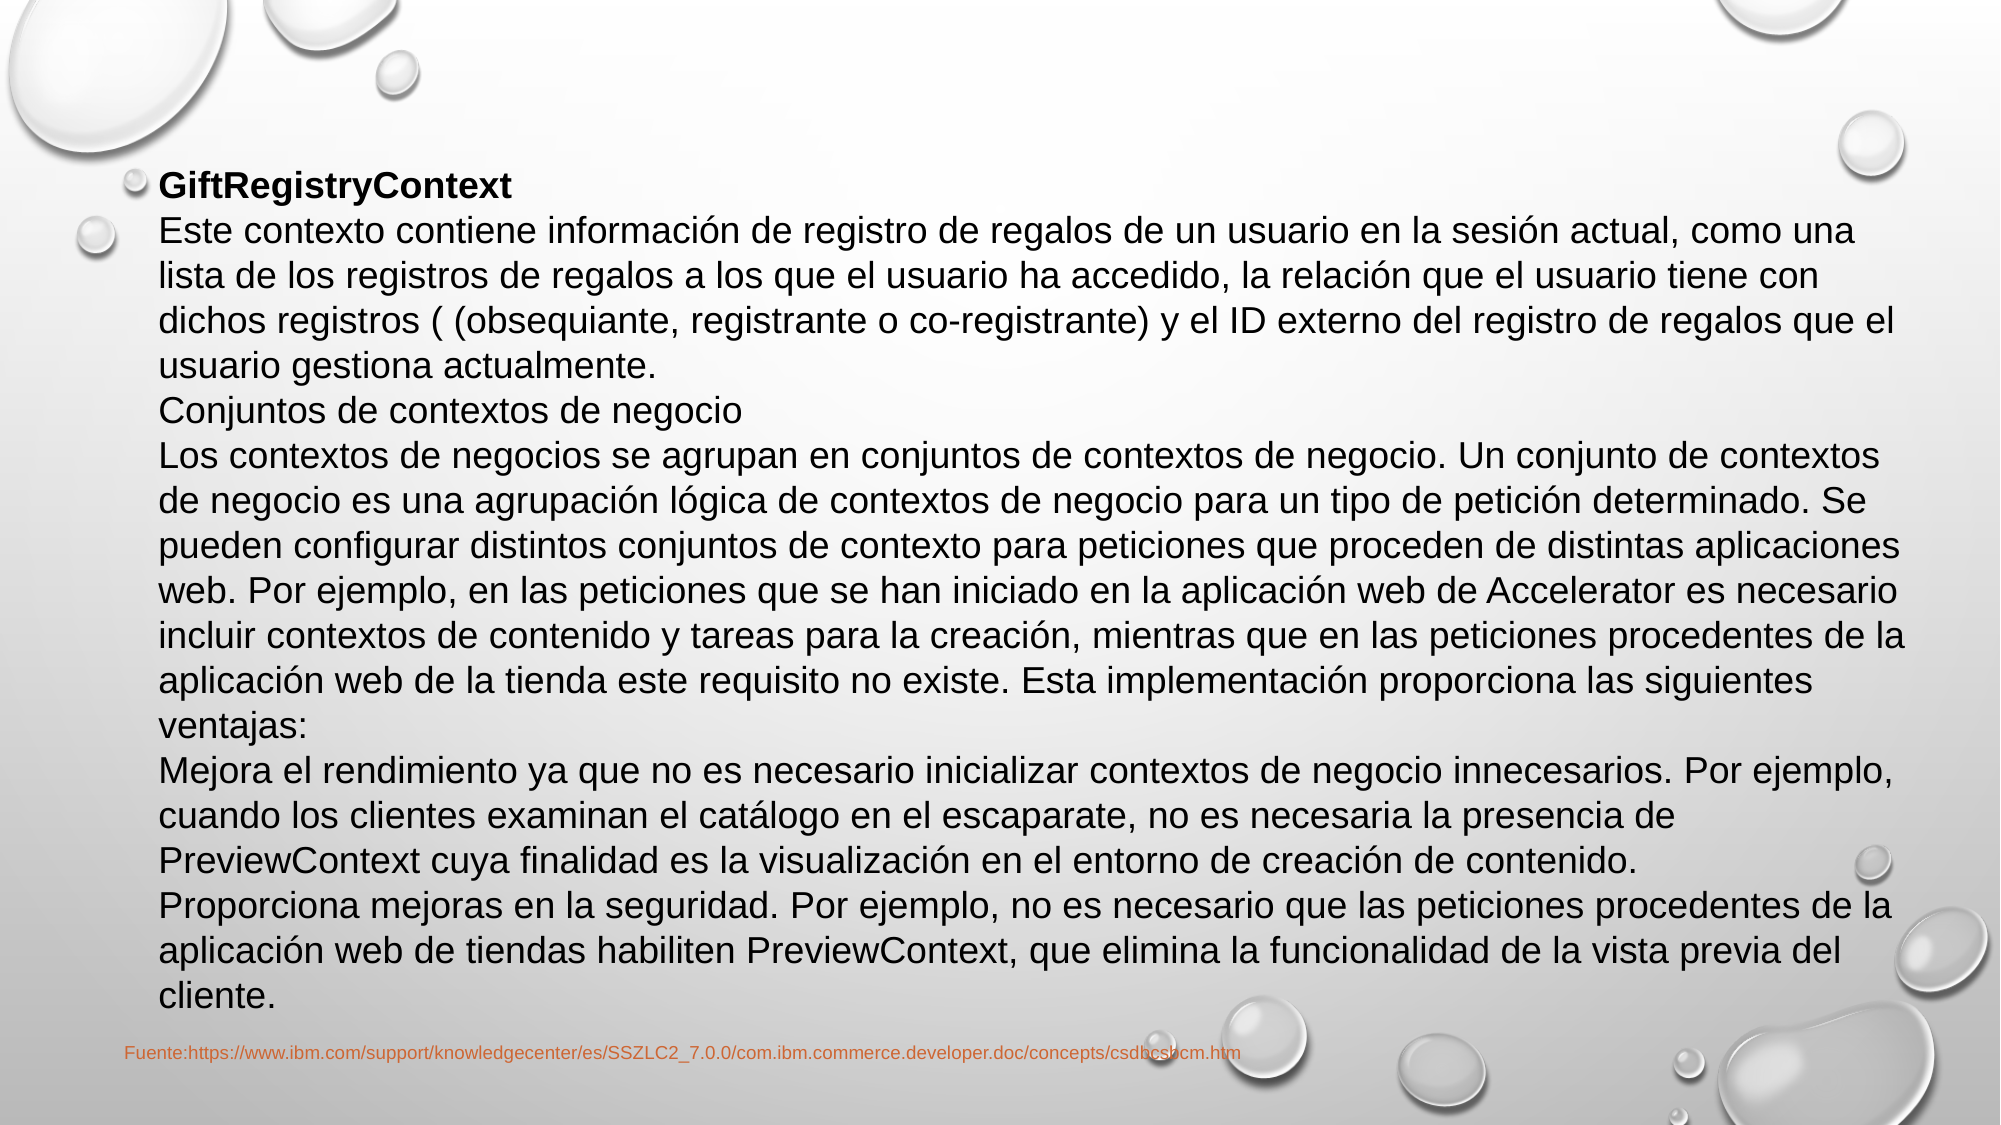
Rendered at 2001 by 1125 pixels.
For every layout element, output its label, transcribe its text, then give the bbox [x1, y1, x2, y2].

text_box Fuente:https://www.ibm.com/support/knowledgecenter/es/SSZLC2_7.0.0/com.ibm.commerce.developer.doc/concepts/csdbcsbcm.htm [109, 1032, 1866, 1071]
picture [0, 0, 2000, 1125]
text_box GiftRegistryContext Este contexto contiene información de registro de regalos de un usuario en la sesión actual, como una lista de los registros de regalos a los que el usuario ha accedido, la relación que el usuario tiene con dichos registros ( (obsequiante, registrante o co-registrante) y el ID externo del registro de regalos que el usuario gestiona actualmente. Conjuntos de contextos de negocio Los contextos de negocios se agrupan en conjuntos de contextos de negocio. Un conjunto de contextos de negocio es una agrupación lógica de contextos de negocio para un tipo de petición determinado. Se pueden configurar distintos conjuntos de contexto para peticiones que proceden de distintas aplicaciones web. Por ejemplo, en las peticiones que se han iniciado en la aplicación web de Accelerator es necesario incluir contextos de contenido y tareas para la creación, mientras que en las peticiones procedentes de la aplicación web de la tienda este requisito no existe. Esta implementación proporciona las siguientes ventajas: Mejora el rendimiento ya que no es necesario inicializar contextos de negocio innecesarios. Por ejemplo, cuando los clientes examinan el catálogo en el escaparate, no es necesaria la presencia de PreviewContext cuya finalidad es la visualización en el entorno de creación de contenido. Proporciona mejoras en la seguridad. Por ejemplo, no es necesario que las peticiones procedentes de la aplicación web de tiendas habiliten PreviewContext, que elimina la funcionalidad de la vista previa del cliente. [143, 63, 1940, 1024]
